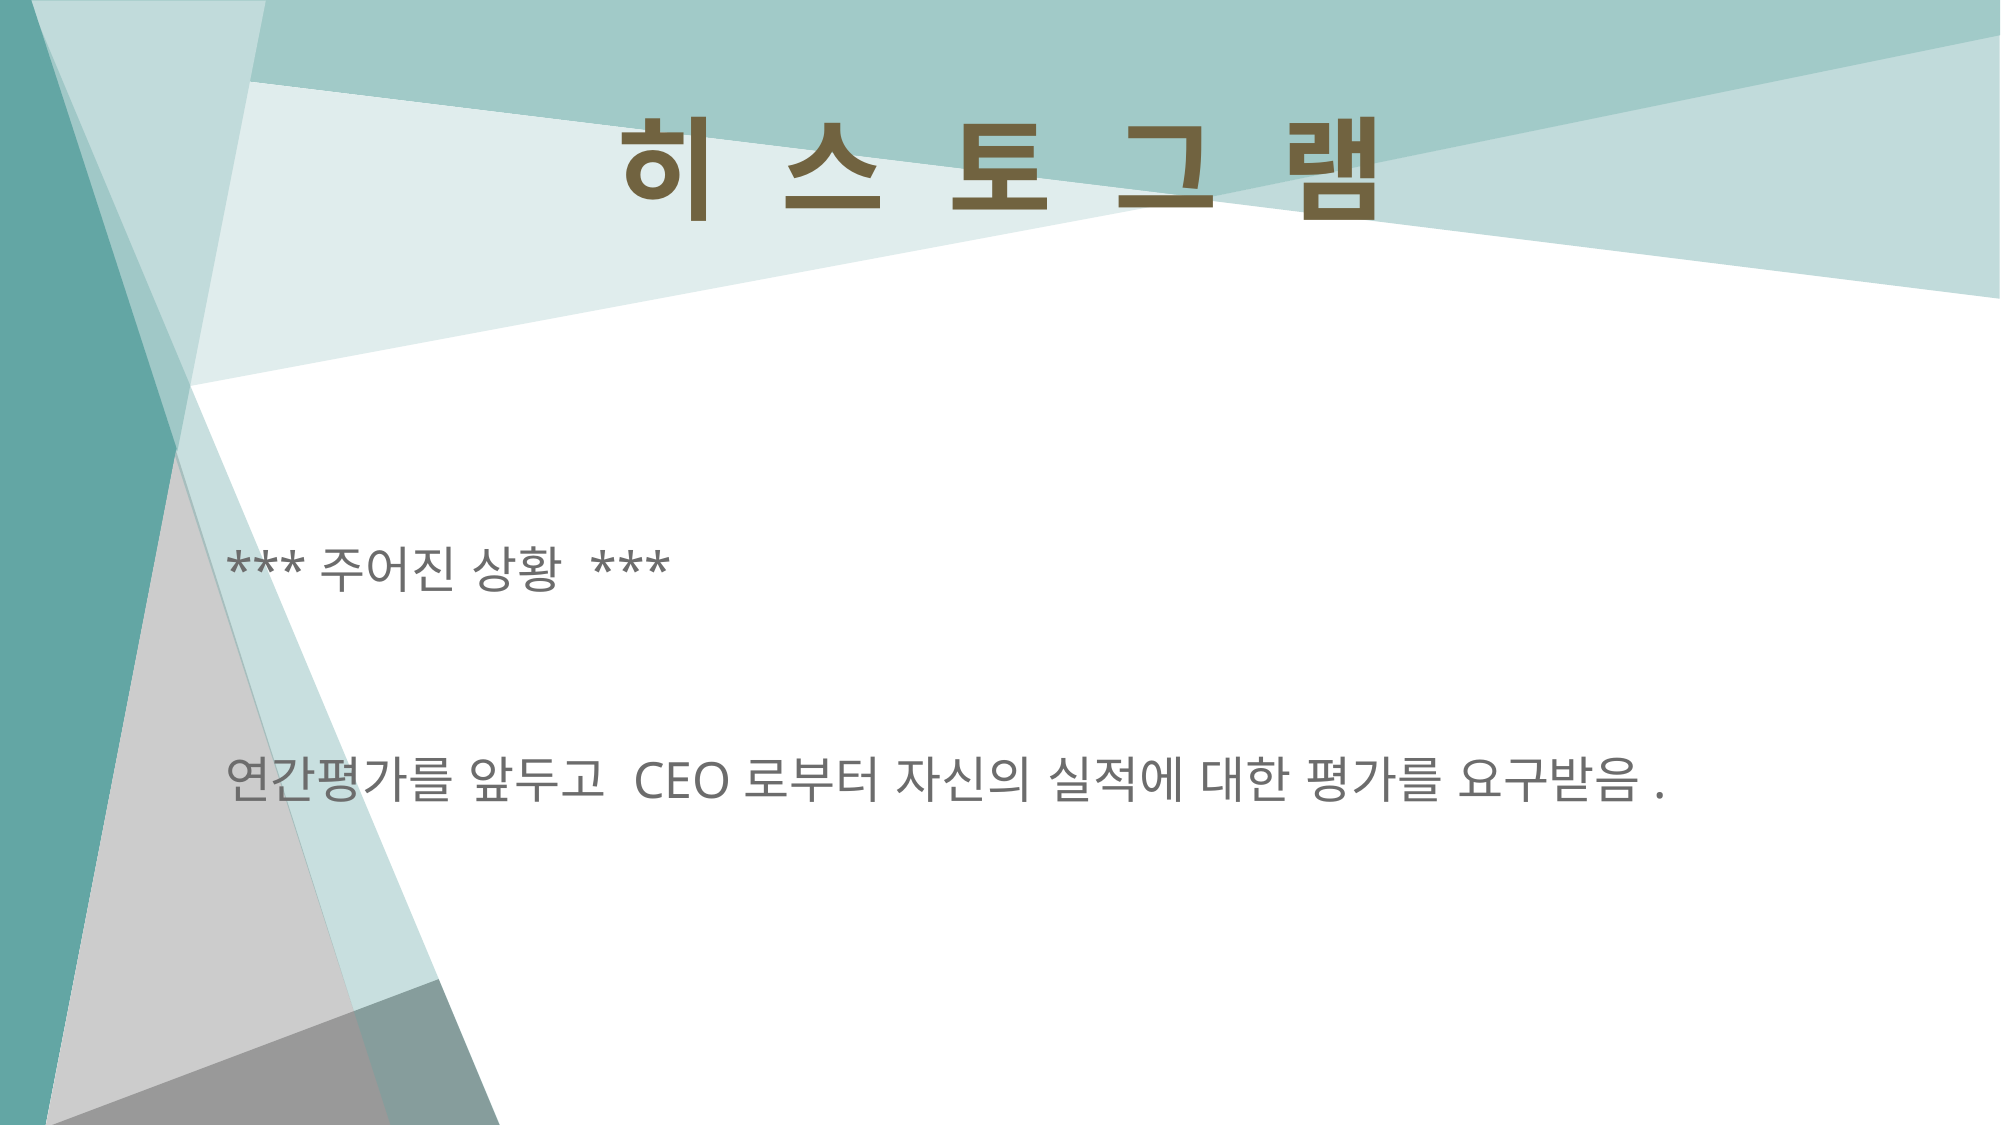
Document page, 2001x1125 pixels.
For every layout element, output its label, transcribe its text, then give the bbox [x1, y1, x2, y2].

title 히 스 토 그 램 [209, 88, 1791, 246]
subtitle ***주어진 상황 *** 연간평가를 앞두고 CEO로부터 자신의 실적에 대한 평가를 요구받음. [210, 485, 1790, 862]
